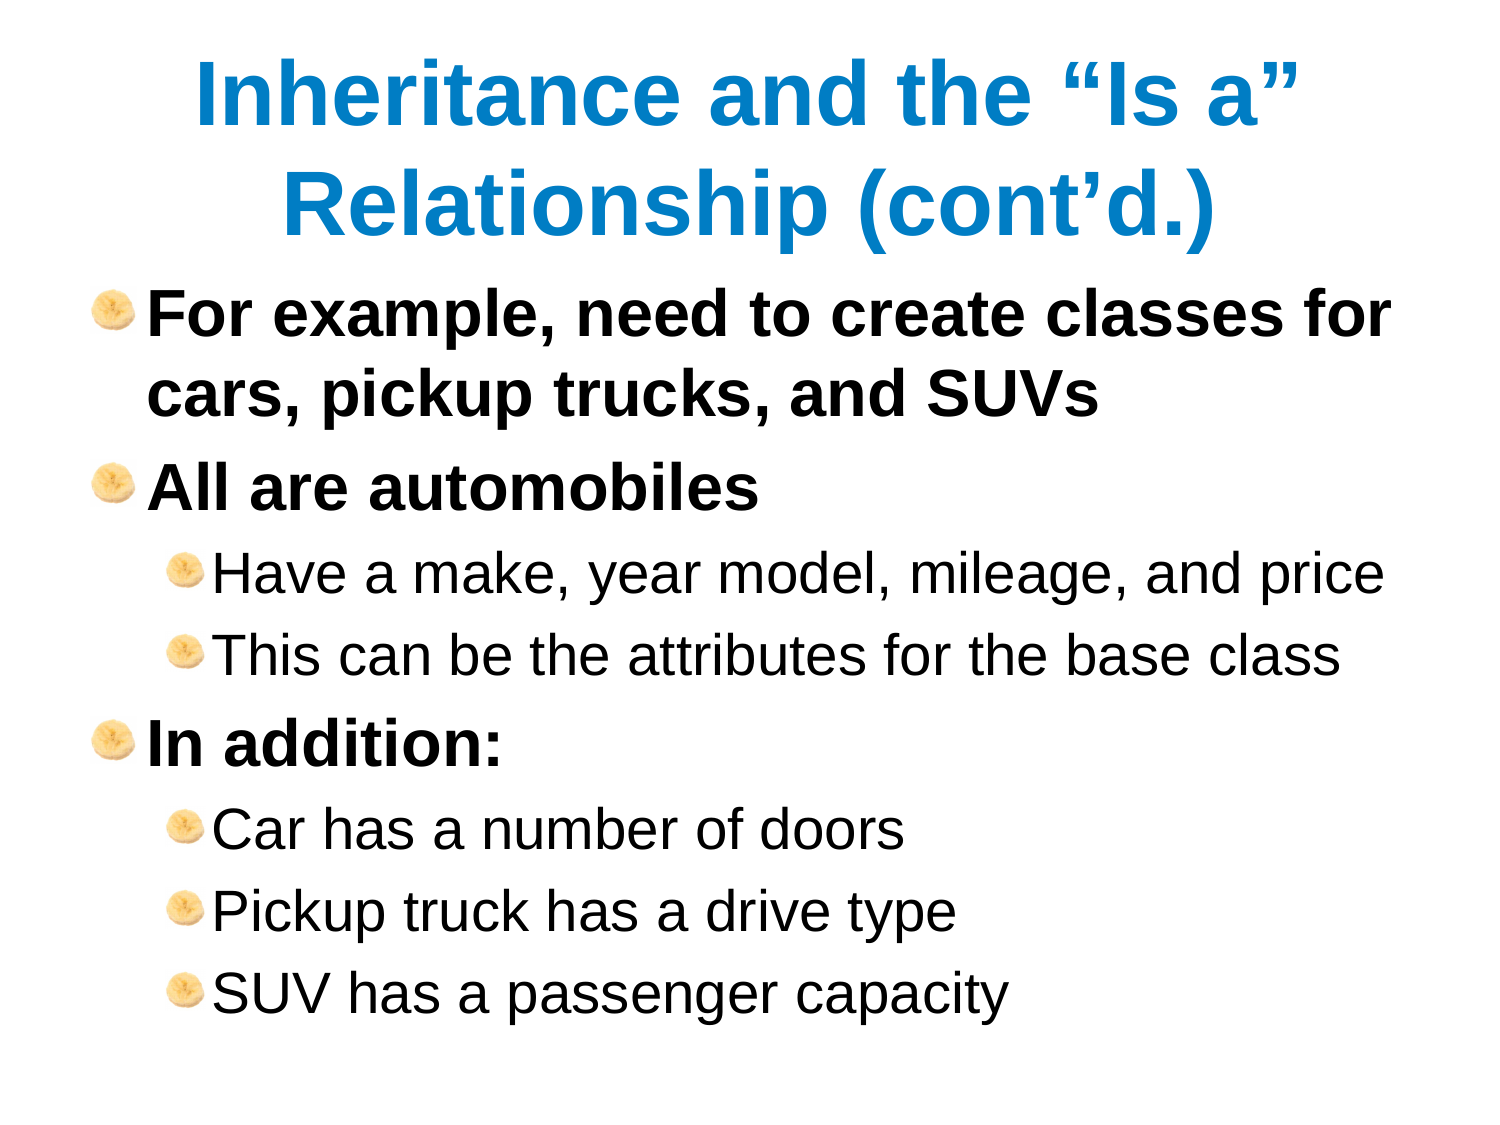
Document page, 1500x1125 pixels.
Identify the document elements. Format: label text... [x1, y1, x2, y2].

picture [165, 969, 206, 1011]
picture [165, 631, 206, 672]
picture [90, 716, 137, 764]
picture [165, 887, 206, 929]
picture [90, 286, 137, 334]
picture [90, 459, 137, 507]
title Inheritance and the “Is a” Relationship (cont’d.) [75, 50, 1425, 238]
list For example, need to create classes for cars, pickup trucks, and SUVs All are automobiles Have a make, year model, mileage, and price This can be the attributes for the base class In addition: Car has a number of doors Pickup truck has a drive type SUV has a passenger capacity [75, 262, 1425, 1005]
picture [165, 806, 206, 847]
picture [165, 549, 206, 591]
